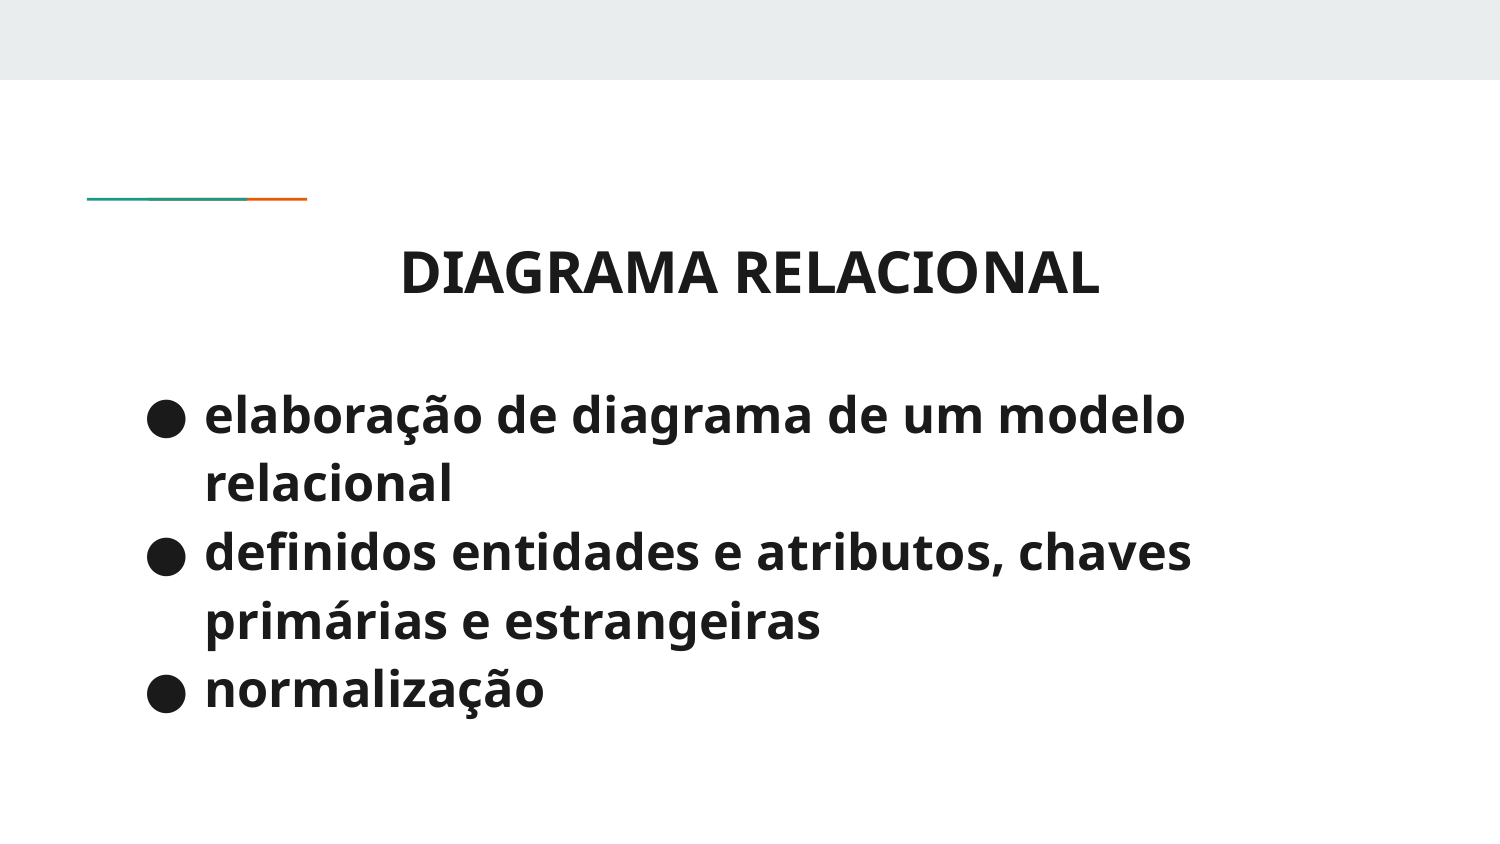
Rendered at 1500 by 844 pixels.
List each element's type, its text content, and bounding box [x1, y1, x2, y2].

title DIAGRAMA RELACIONAL elaboração de diagrama de um modelo relacional definidos entidades e atributos, chaves primárias e estrangeiras normalização [119, 216, 1381, 741]
